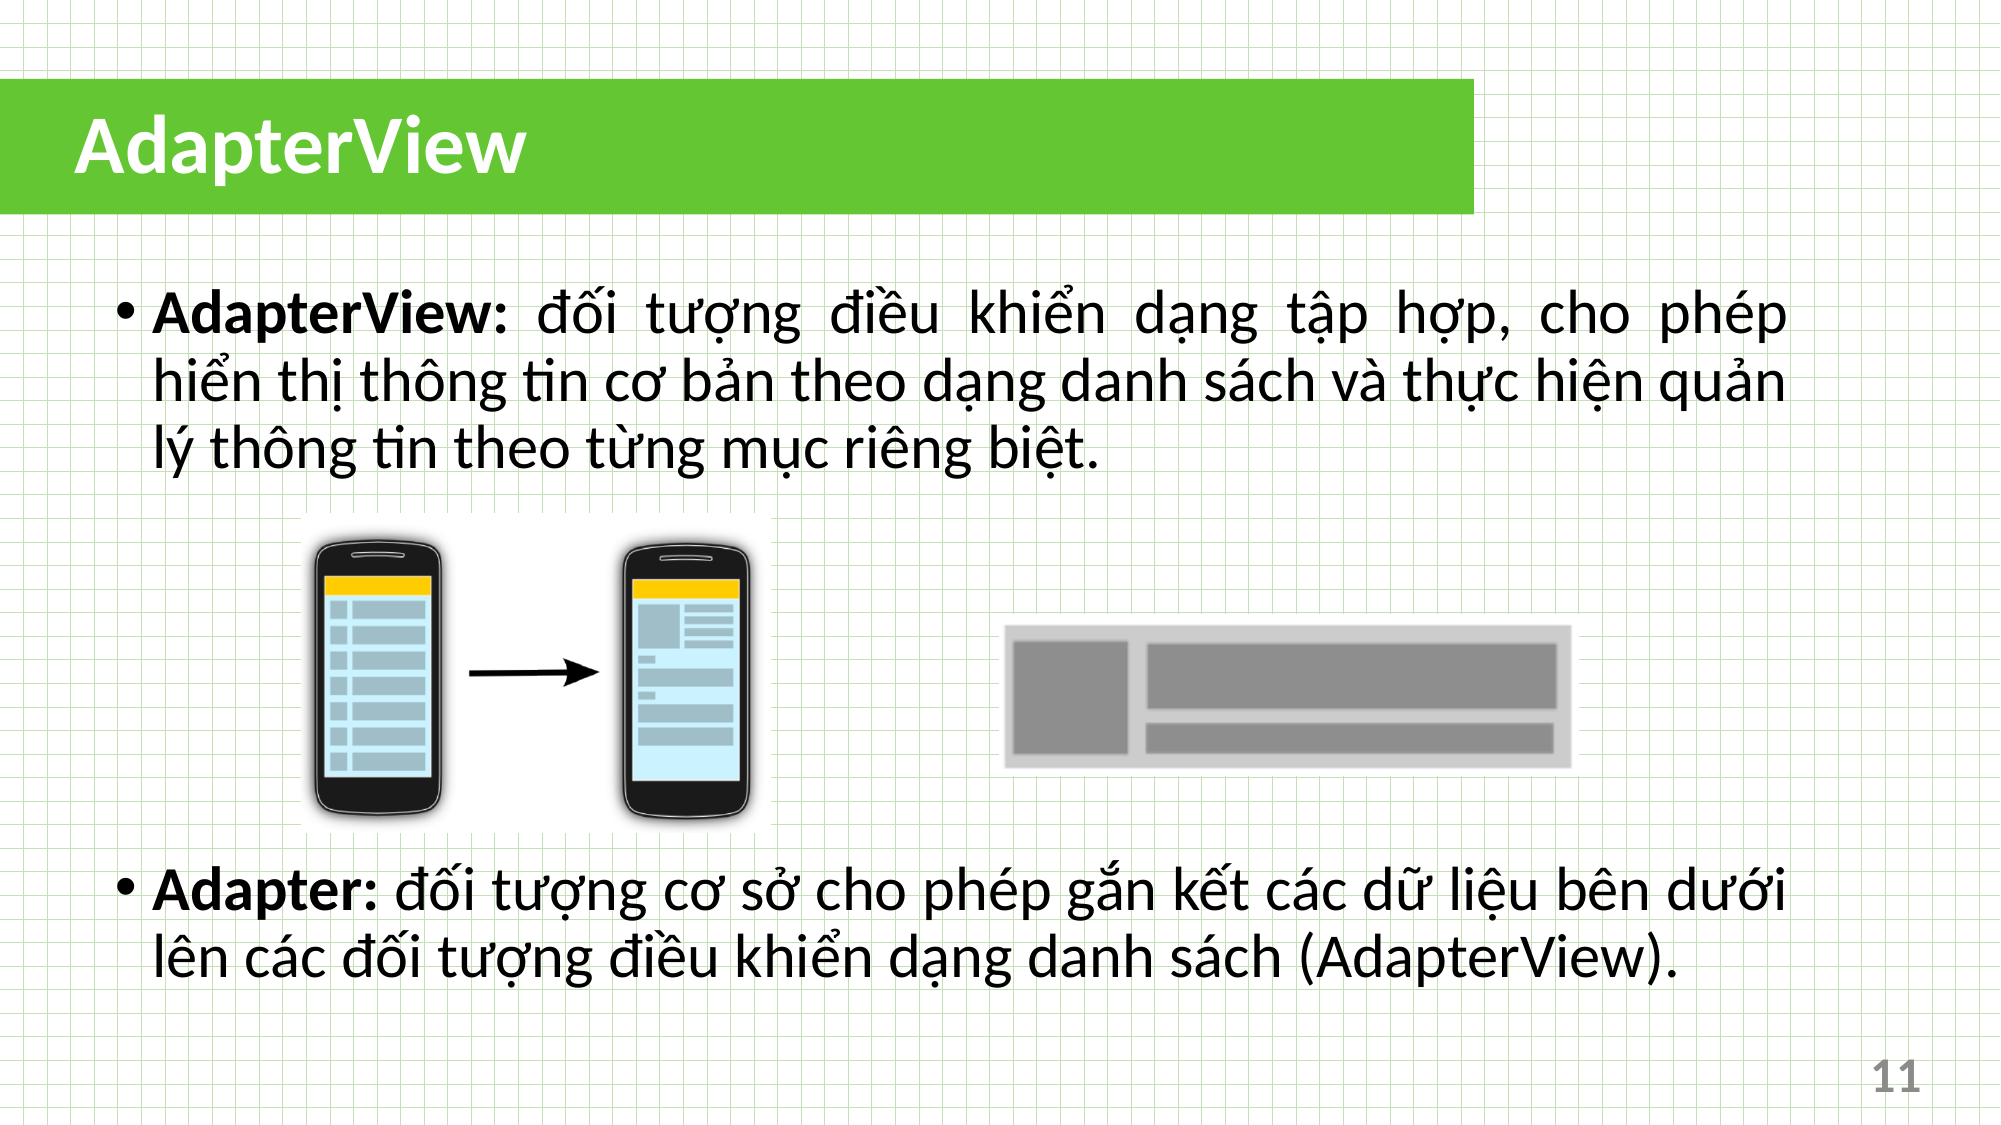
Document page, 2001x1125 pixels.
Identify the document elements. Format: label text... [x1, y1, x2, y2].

slide_number 11 [1486, 1042, 1937, 1103]
picture [301, 513, 771, 833]
picture [999, 614, 1579, 776]
list AdapterView: đối tượng điều khiển dạng tập hợp, cho phép hiển thị thông tin cơ bản theo dạng danh sách và thực hiện quản lý thông tin theo từng mục riêng biệt. Adapter: đối tượng cơ sở cho phép gắn kết các dữ liệu bên dưới lên các đối tượng điều khiển dạng danh sách (AdapterView). [99, 272, 1805, 1068]
title AdapterView [0, 78, 1474, 215]
